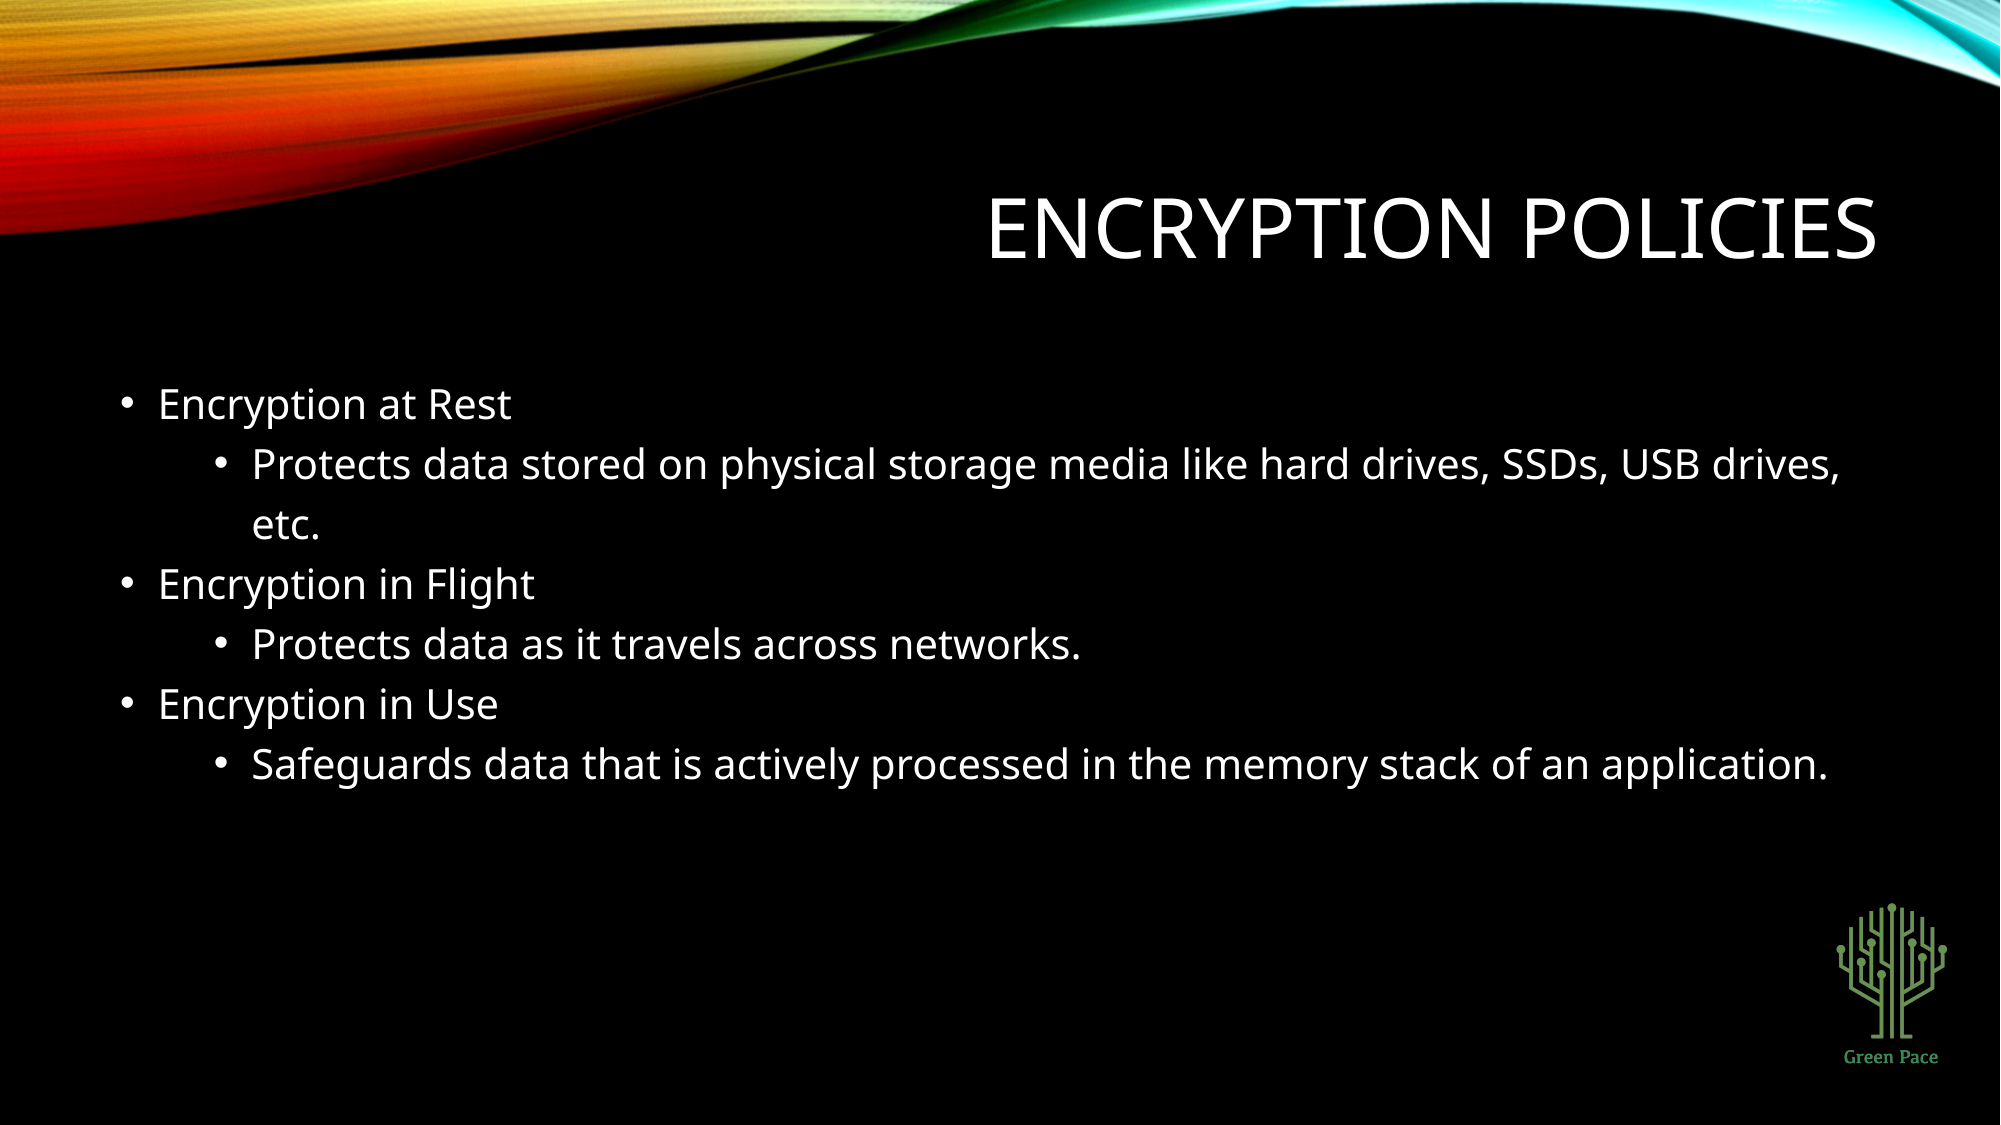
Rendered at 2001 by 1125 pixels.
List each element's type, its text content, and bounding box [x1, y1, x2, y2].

picture [0, 0, 2000, 237]
list Encryption at Rest Protects data stored on physical storage media like hard drives, SSDs, USB drives, etc. Encryption in Flight Protects data as it travels across networks. Encryption in Use Safeguards data that is actively processed in the memory stack of an application. [111, 359, 1888, 1021]
picture [1817, 892, 1964, 1082]
title ENCRYPTION POLICIES [474, 124, 1888, 338]
